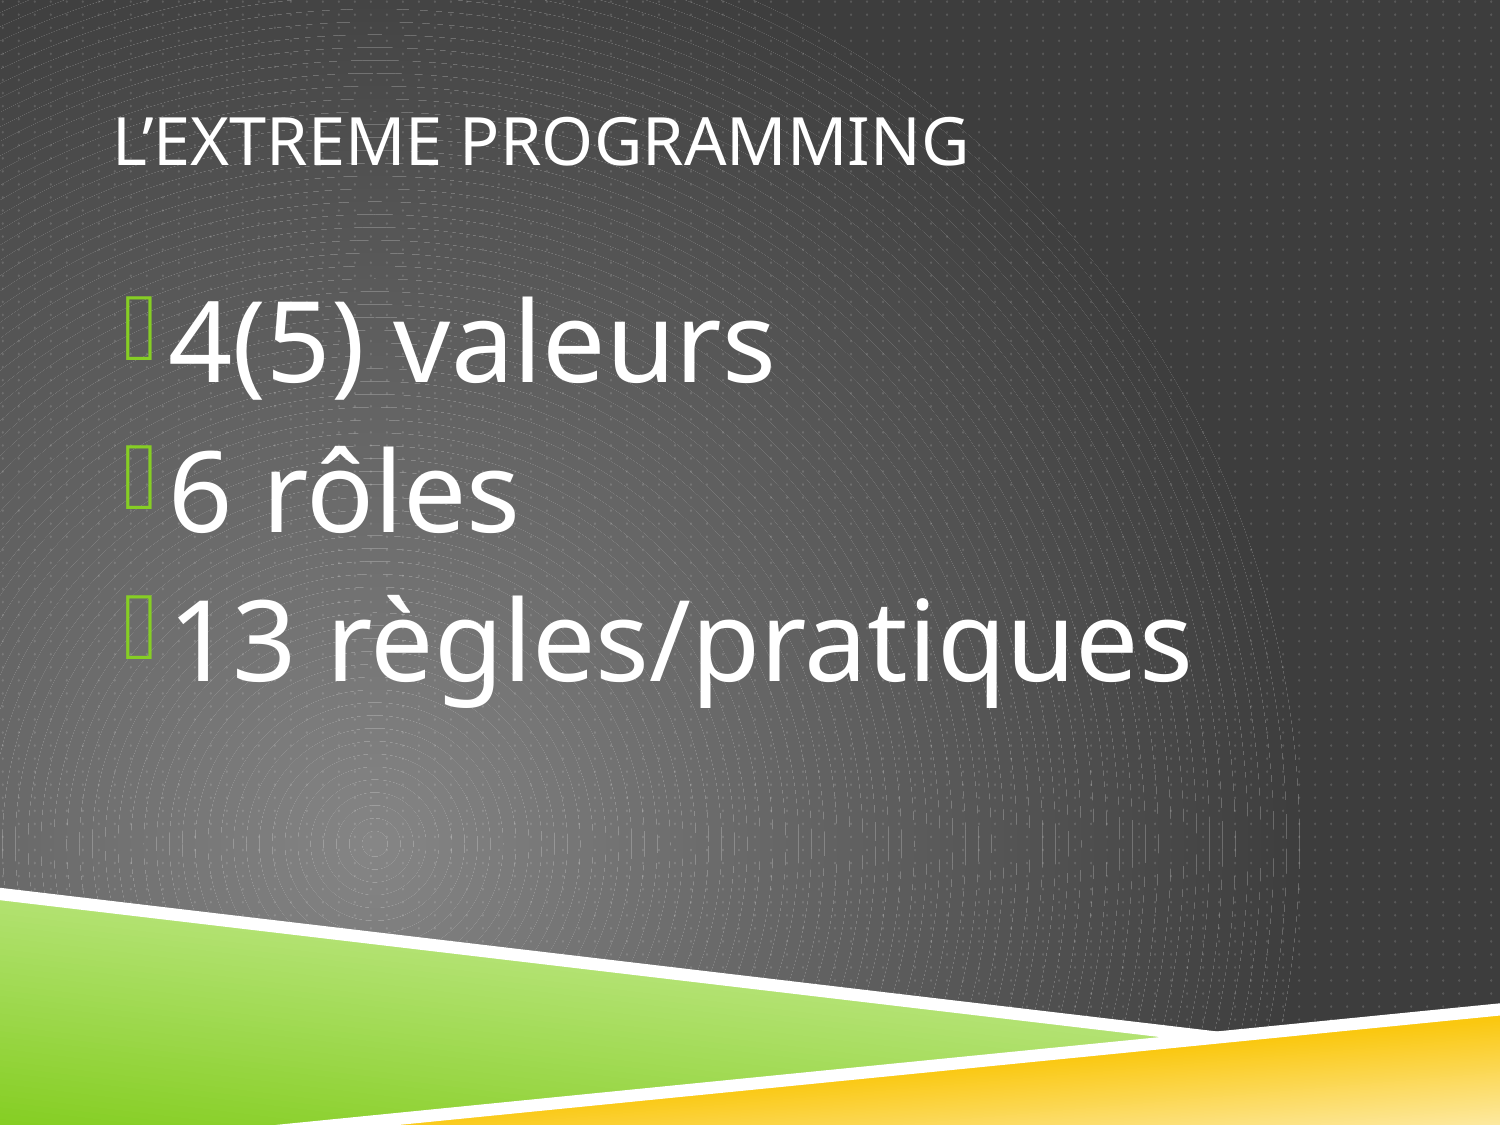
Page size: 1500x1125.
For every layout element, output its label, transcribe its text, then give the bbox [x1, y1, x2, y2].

title L’eXtreme Programming [112, 45, 1388, 233]
list 4(5) valeurs 6 rôles 13 règles/pratiques [112, 262, 1388, 754]
